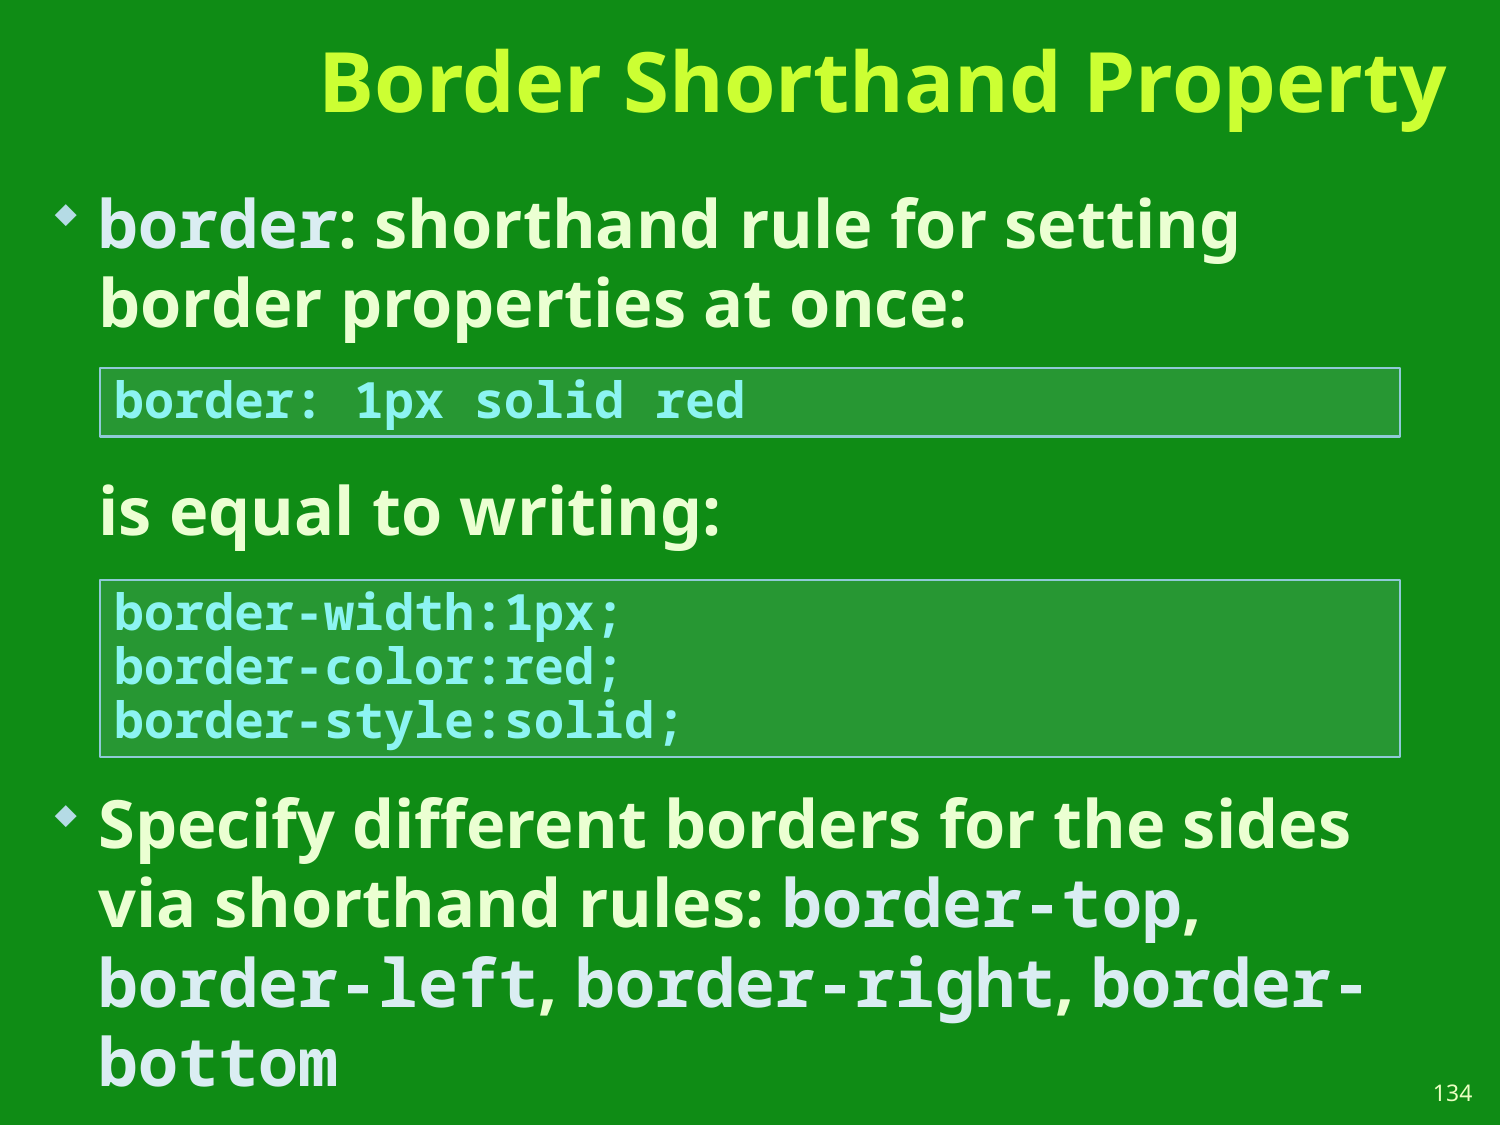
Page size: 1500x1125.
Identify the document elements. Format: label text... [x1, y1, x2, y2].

title Border Shorthand Property [300, 12, 1463, 163]
list border: shorthand rule for setting border properties at once: is equal to writing: Specify different borders for the sides via shorthand rules: border-top, border-left, border-right, border-bottom When to avoid border:0 [37, 174, 1463, 1100]
slide_number 134 [1412, 1074, 1488, 1113]
text_box border: 1px solid red [99, 367, 1400, 437]
text_box border-width:1px; border-color:red; border-style:solid; [99, 580, 1400, 757]
